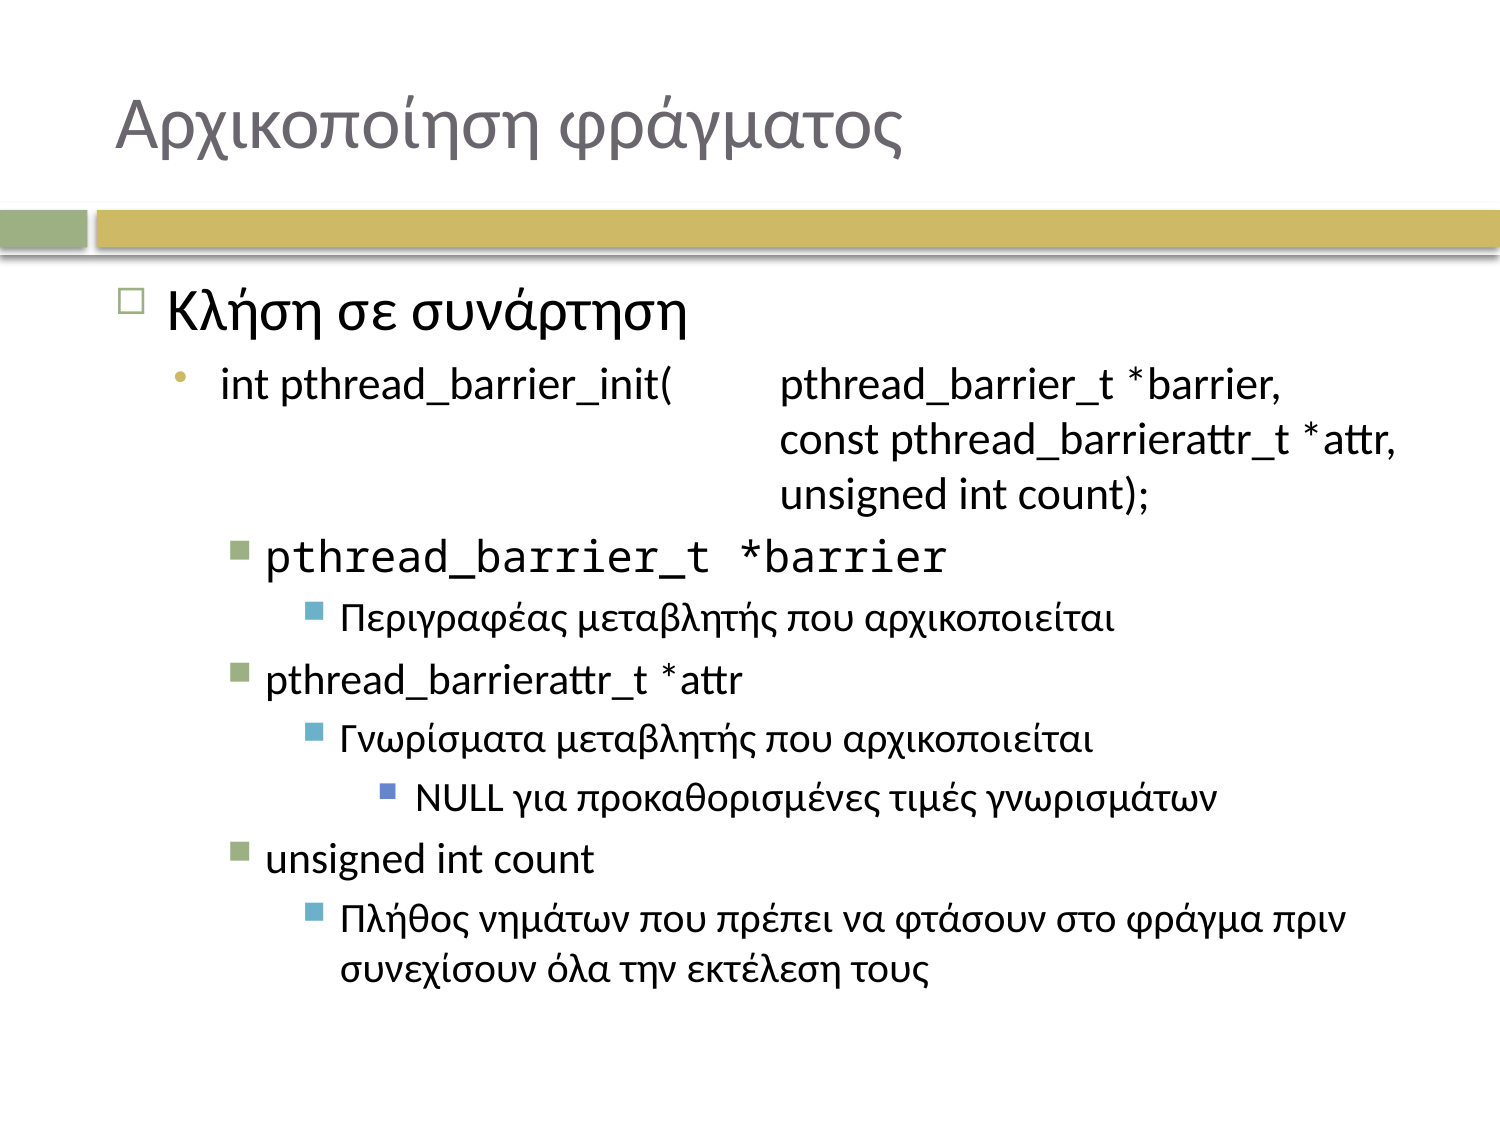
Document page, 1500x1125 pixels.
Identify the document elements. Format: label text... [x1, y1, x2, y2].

list Κλήση σε συνάρτηση int pthread_barrier_init( pthread_barrier_t *barrier, const pthread_barrierattr_t *attr, unsigned int count); pthread_barrier_t *barrier Περιγραφέας μεταβλητής που αρχικοποιείται pthread_barrierattr_t *attr Γνωρίσματα μεταβλητής που αρχικοποιείται NULL για προκαθορισμένες τιμές γνωρισμάτων unsigned int count Πλήθος νημάτων που πρέπει να φτάσουν στο φράγμα πριν συνεχίσουν όλα την εκτέλεση τους [100, 262, 1500, 1125]
title Αρχικοποίηση φράγματος [100, 37, 1438, 200]
